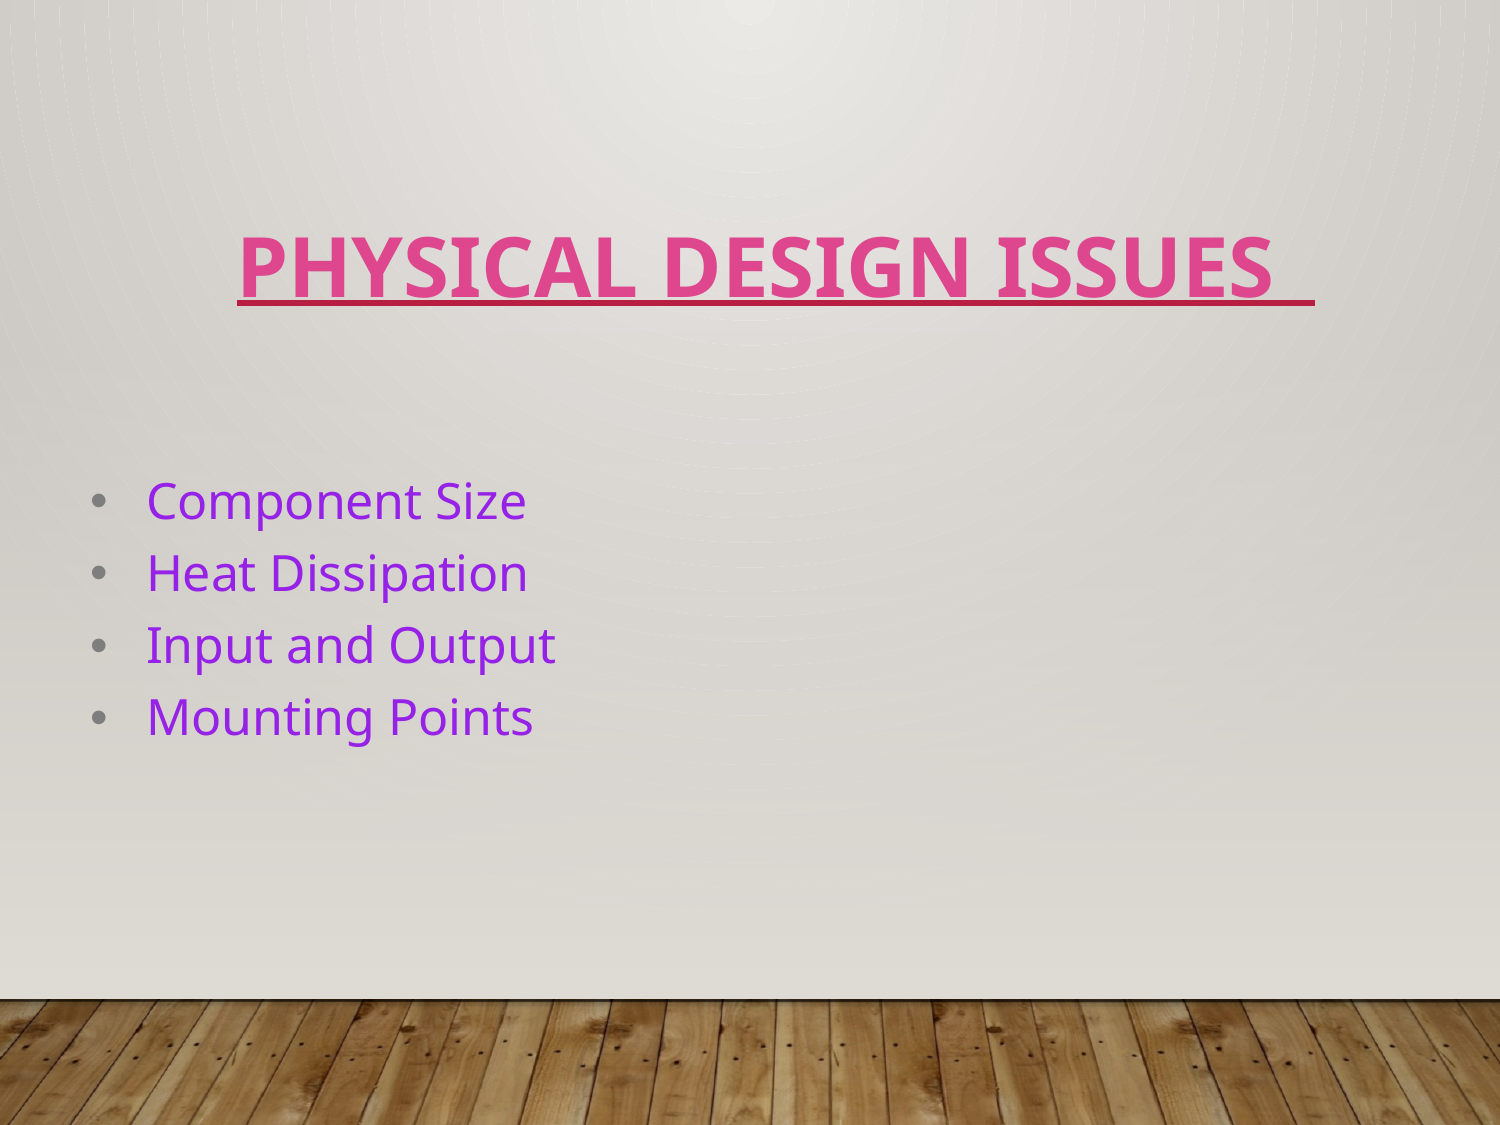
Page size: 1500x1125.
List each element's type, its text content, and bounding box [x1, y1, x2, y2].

text_box Component Size Heat Dissipation Input and Output Mounting Points [143, 455, 571, 746]
text_box • • • • [87, 452, 110, 745]
title Physical Design Issues [234, 212, 1413, 403]
picture [0, 999, 1500, 1125]
